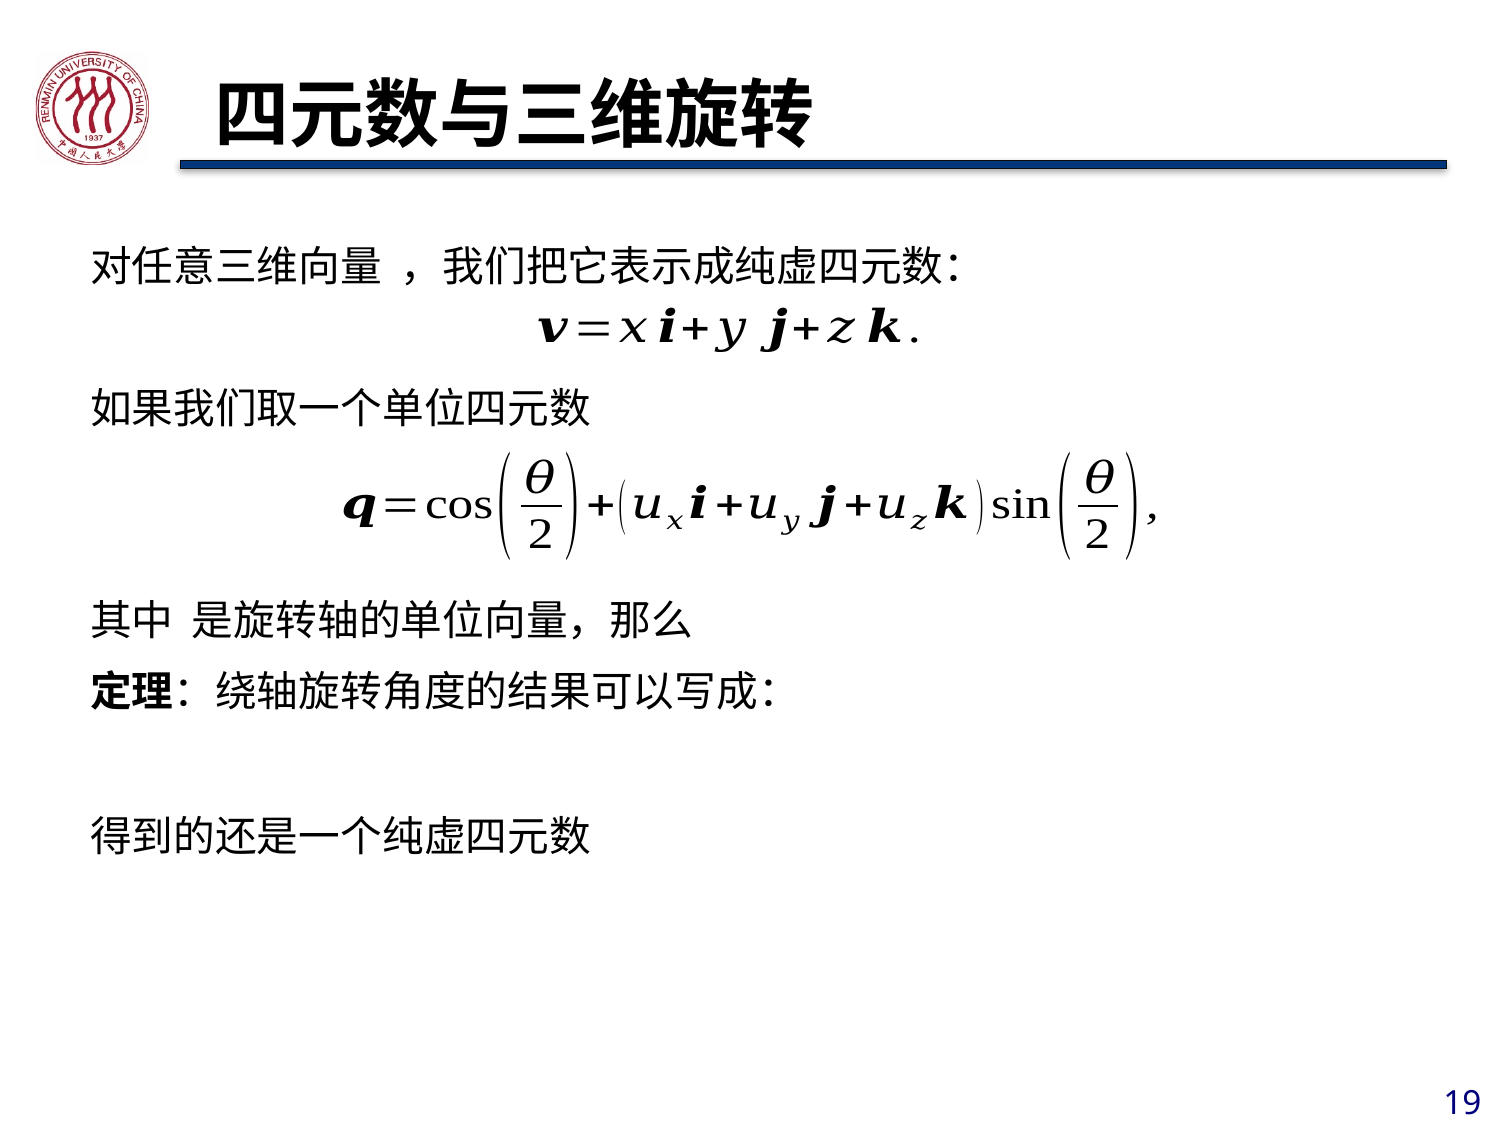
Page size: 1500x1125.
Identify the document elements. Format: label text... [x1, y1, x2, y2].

picture [35, 51, 149, 165]
title 四元数与三维旋转 [198, 18, 1407, 205]
